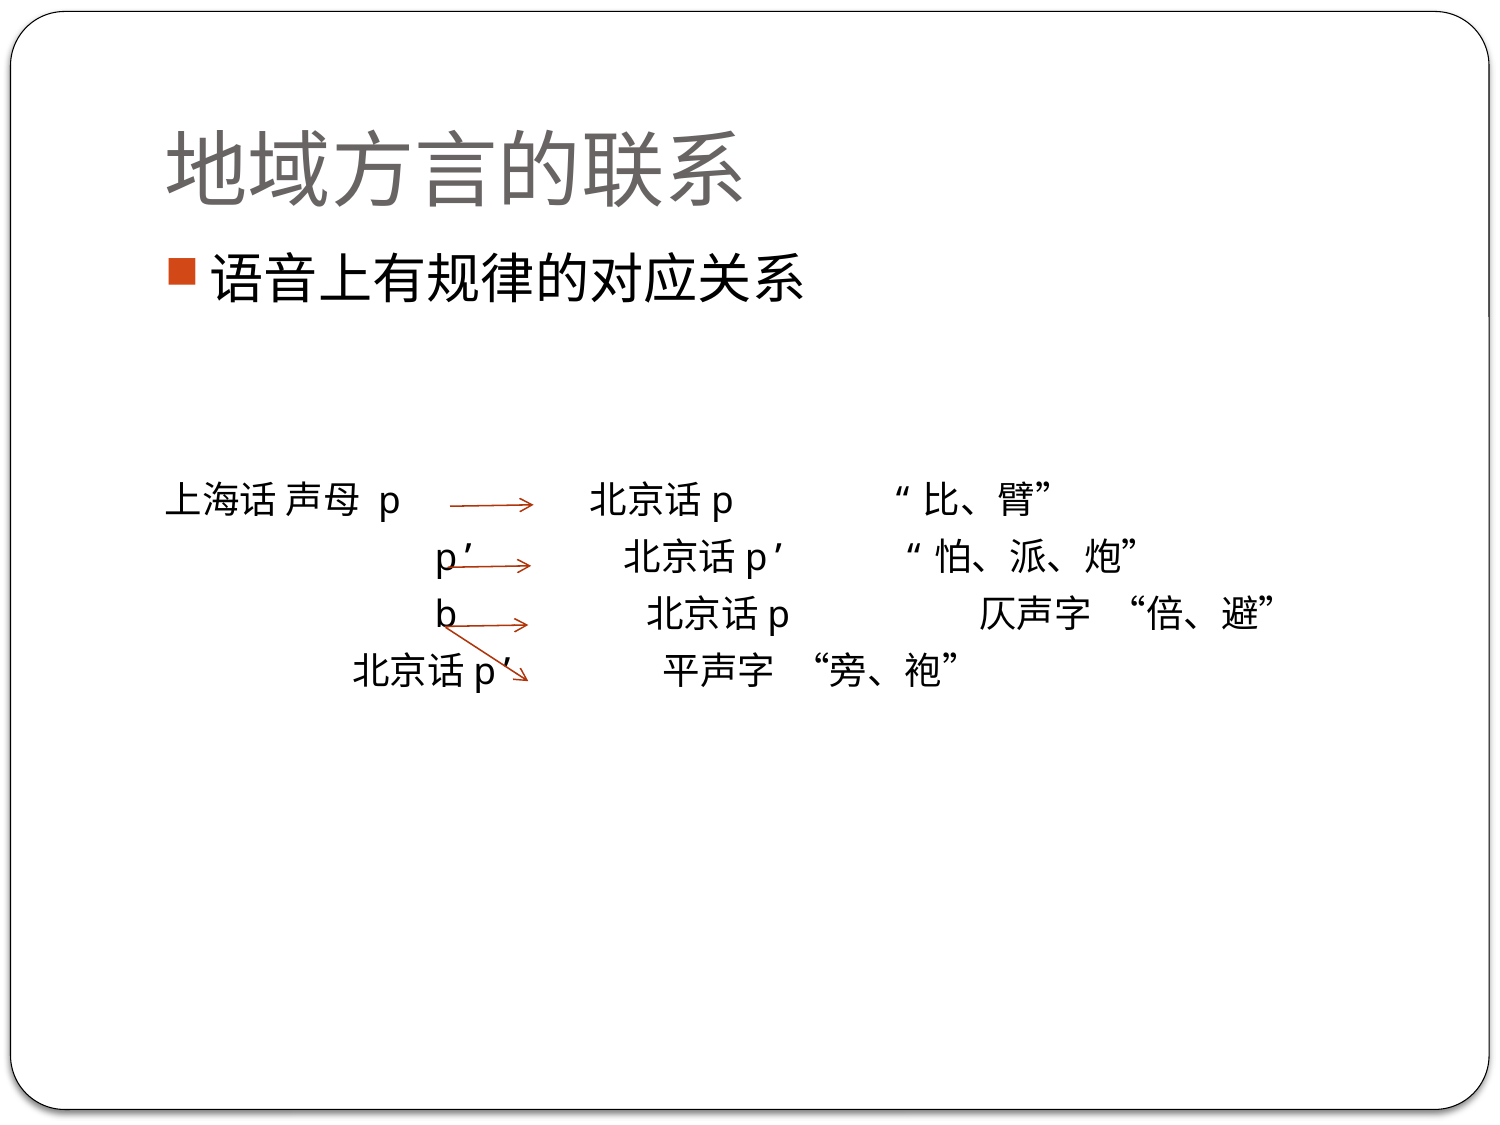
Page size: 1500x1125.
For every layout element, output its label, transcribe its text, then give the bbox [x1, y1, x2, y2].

list 语音上有规律的对应关系 上海话 声母 p 北京话p “比、臂” p’ 北京话p’ “怕、派、炮” b 北京话p 仄声字 “倍、避” 北京话p’ 平声字 “旁、袍” [150, 237, 1425, 988]
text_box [445, 627, 529, 682]
title 地域方言的联系 [150, 45, 1425, 233]
